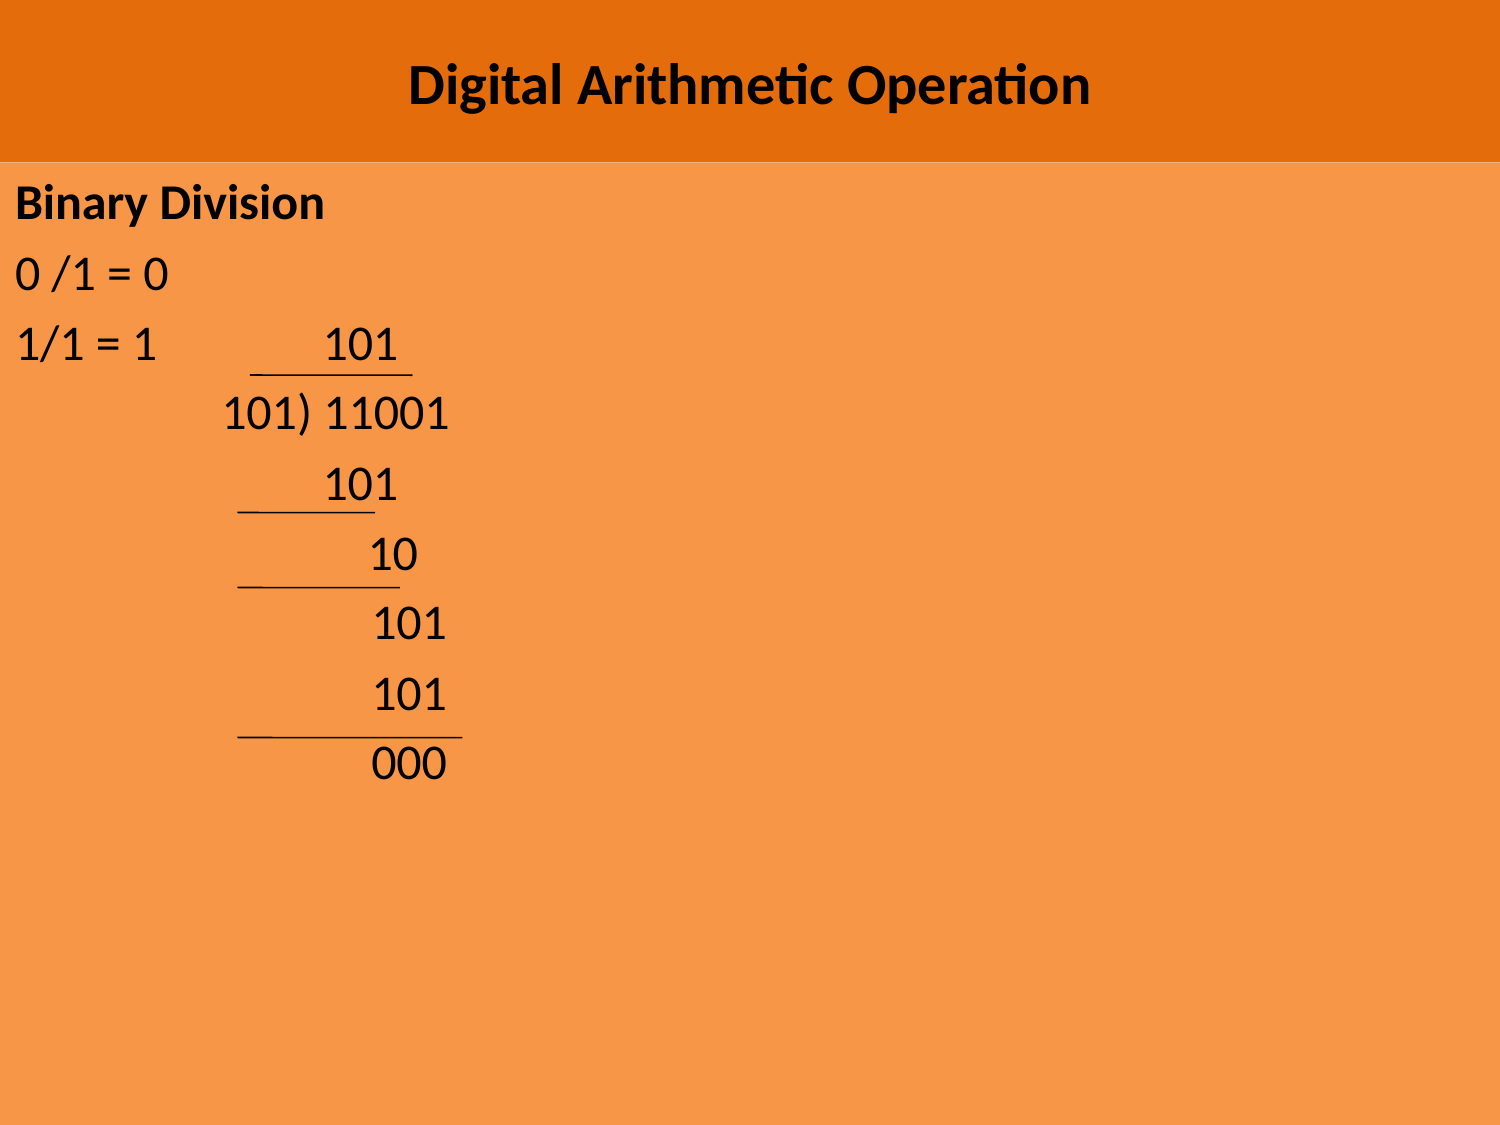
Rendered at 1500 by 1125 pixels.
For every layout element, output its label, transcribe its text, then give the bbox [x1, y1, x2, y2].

list Binary Division 0 /1 = 0 1/1 = 1 101 101) 11001 101 10 101 101 000 [0, 163, 1500, 1125]
title Digital Arithmetic Operation [0, 0, 1500, 163]
table_header 1 [240, 739, 458, 743]
table_header 1 [240, 589, 396, 593]
table_header 1 [240, 514, 371, 518]
table_header 1 [252, 377, 408, 381]
